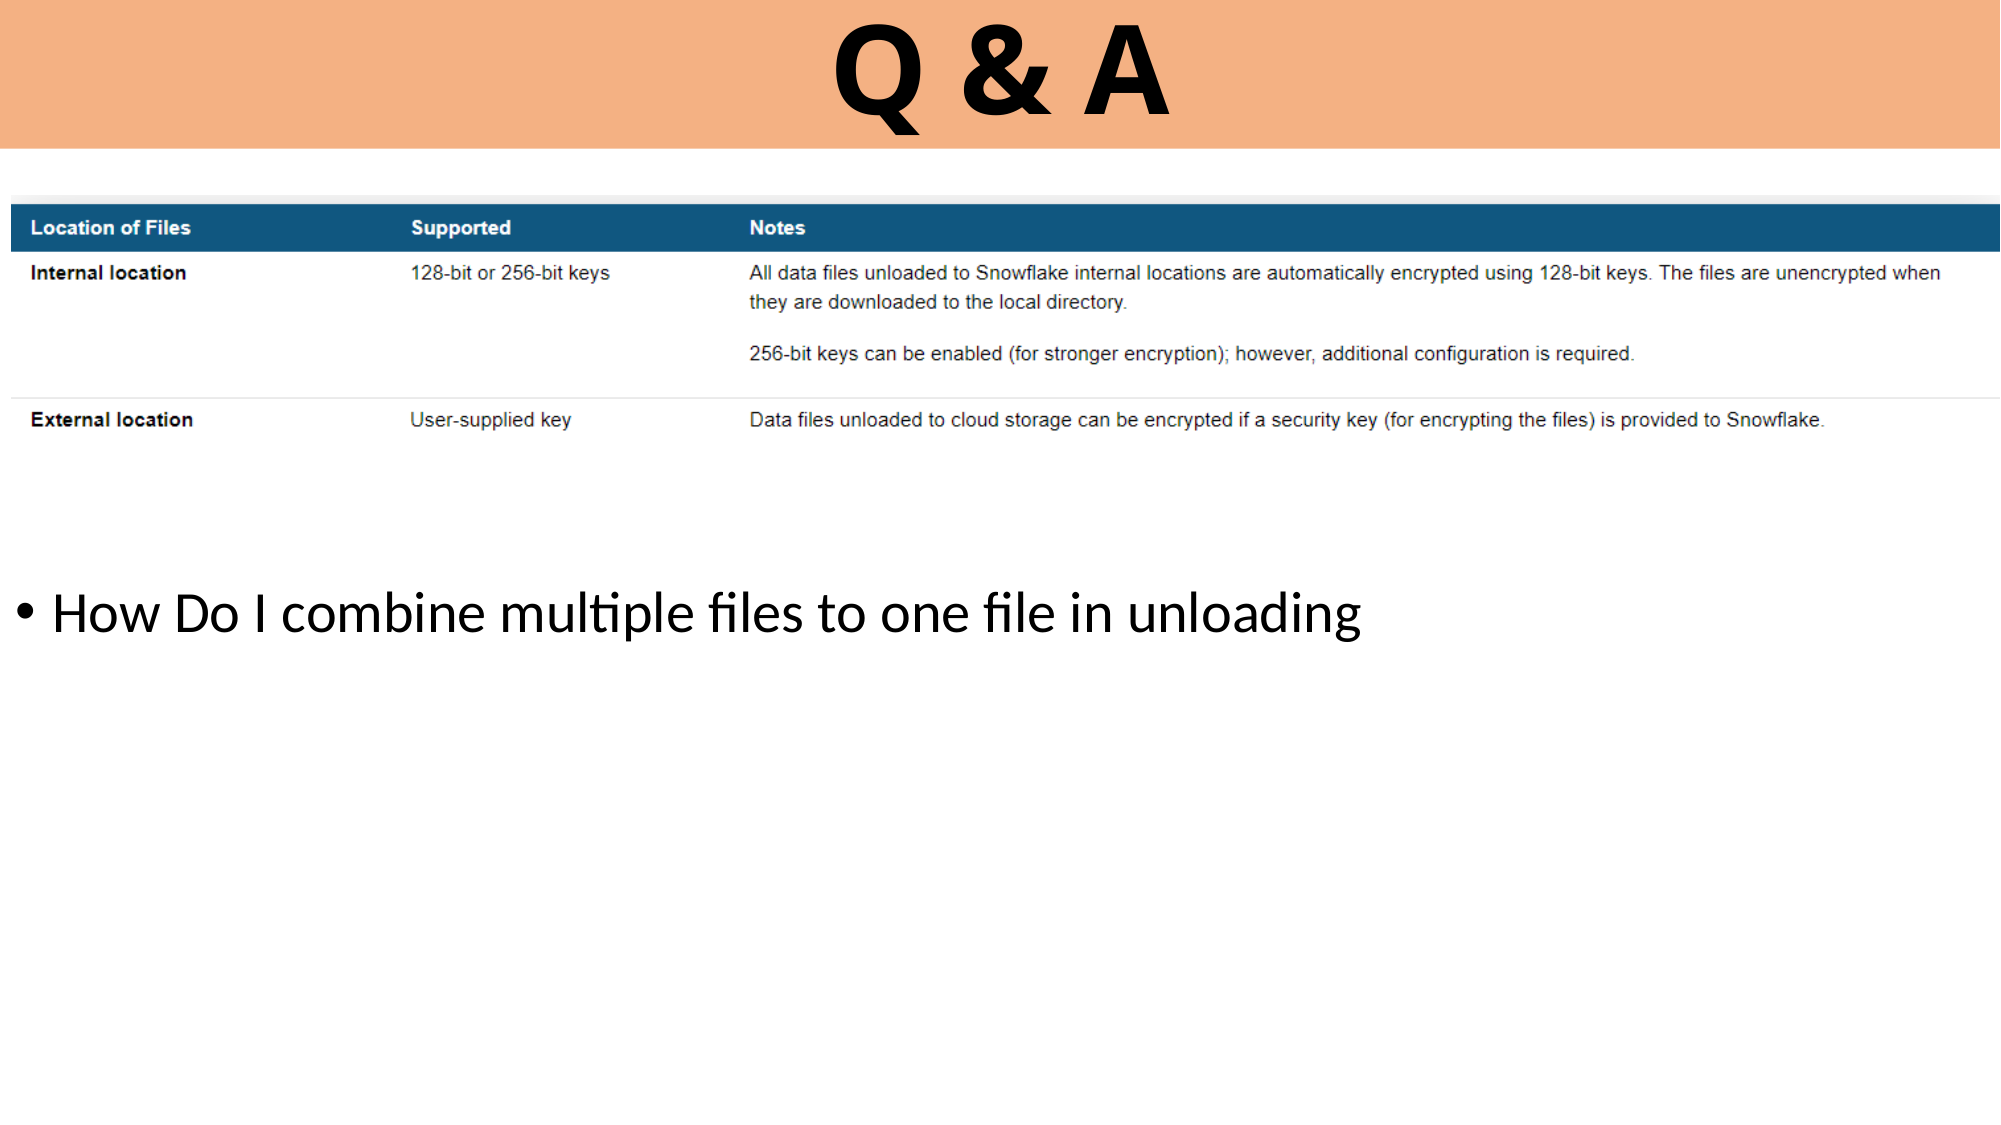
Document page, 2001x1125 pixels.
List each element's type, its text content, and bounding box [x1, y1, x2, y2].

list How Do I combine multiple files to one file in unloading [0, 148, 1708, 1032]
title Q & A [0, 0, 2000, 149]
picture [11, 195, 2000, 473]
